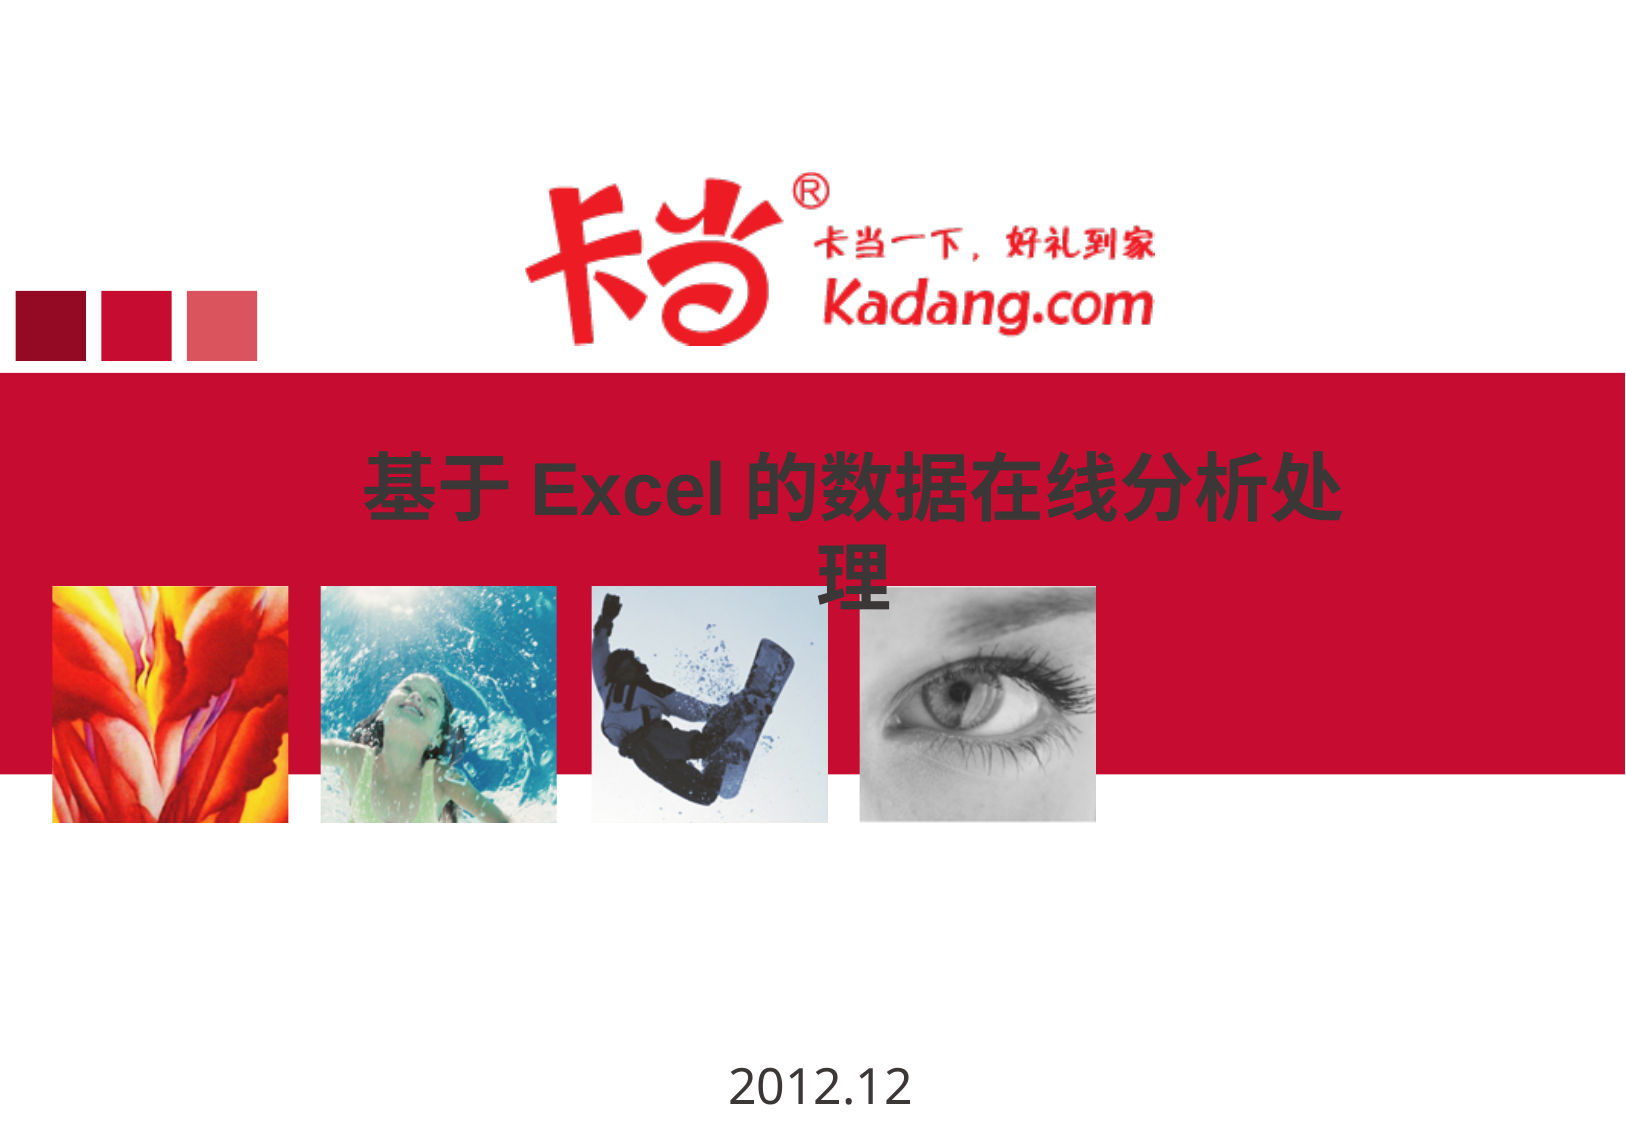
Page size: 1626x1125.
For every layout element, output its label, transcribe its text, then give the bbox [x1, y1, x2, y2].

picture [859, 585, 1096, 823]
picture [525, 172, 1156, 346]
text_box 2012.12 [713, 1046, 955, 1122]
text_box [0, 372, 1625, 775]
picture [51, 585, 289, 823]
text_box [186, 290, 258, 361]
text_box 基于Excel的数据在线分析处理 [316, 432, 1392, 628]
text_box [101, 290, 172, 361]
picture [320, 585, 557, 823]
text_box [15, 290, 86, 361]
picture [591, 585, 829, 823]
